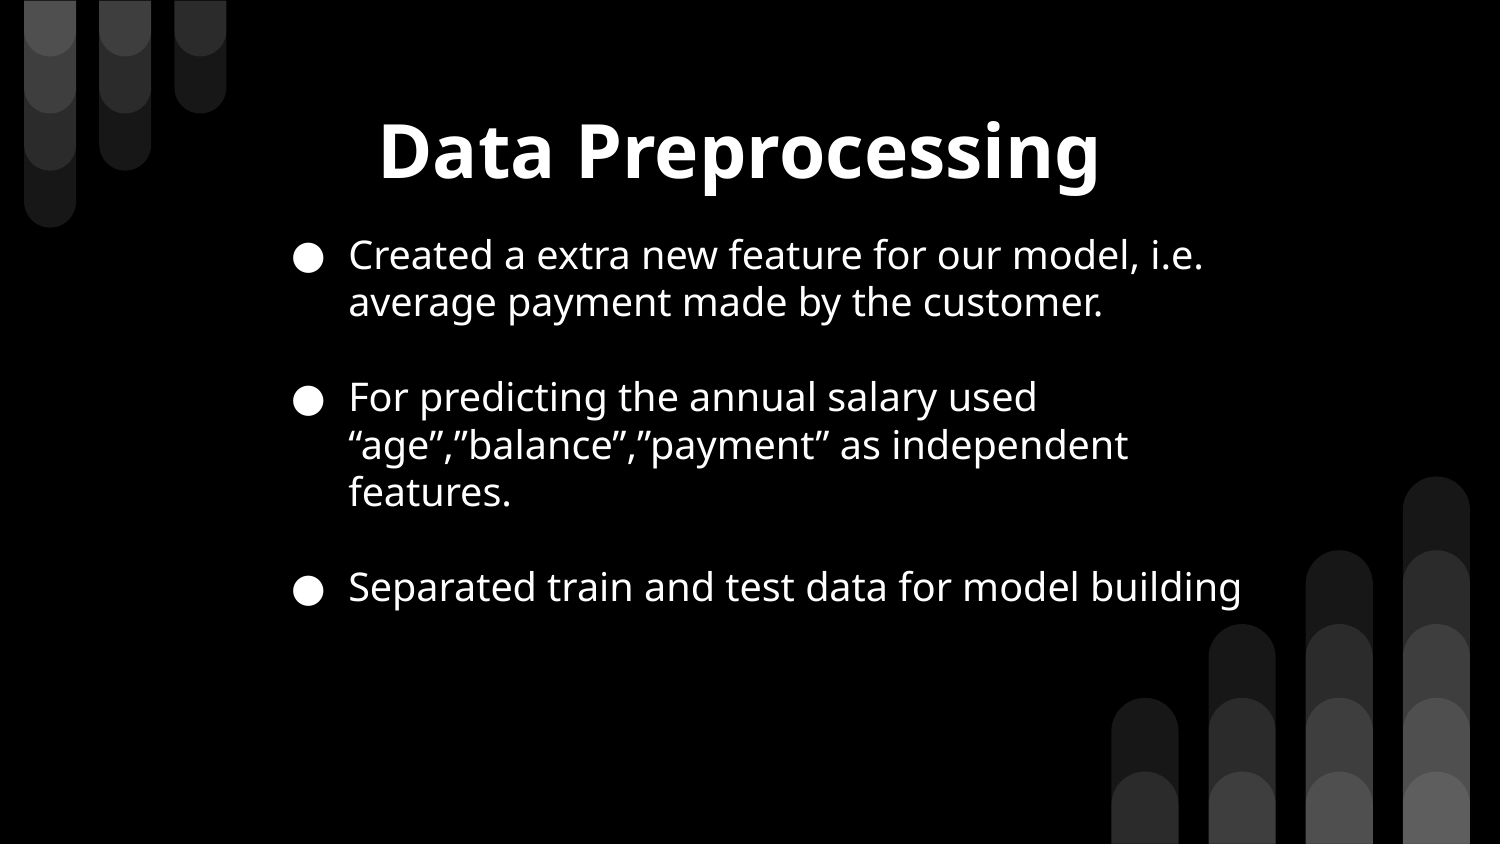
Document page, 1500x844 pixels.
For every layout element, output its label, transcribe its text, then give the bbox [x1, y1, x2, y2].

title Data Preprocessing [269, 68, 1231, 214]
text_box Created a extra new feature for our model, i.e. average payment made by the customer. For predicting the annual salary used “age”,”balance”,”payment” as independent features. Separated train and test data for model building [258, 214, 1265, 660]
